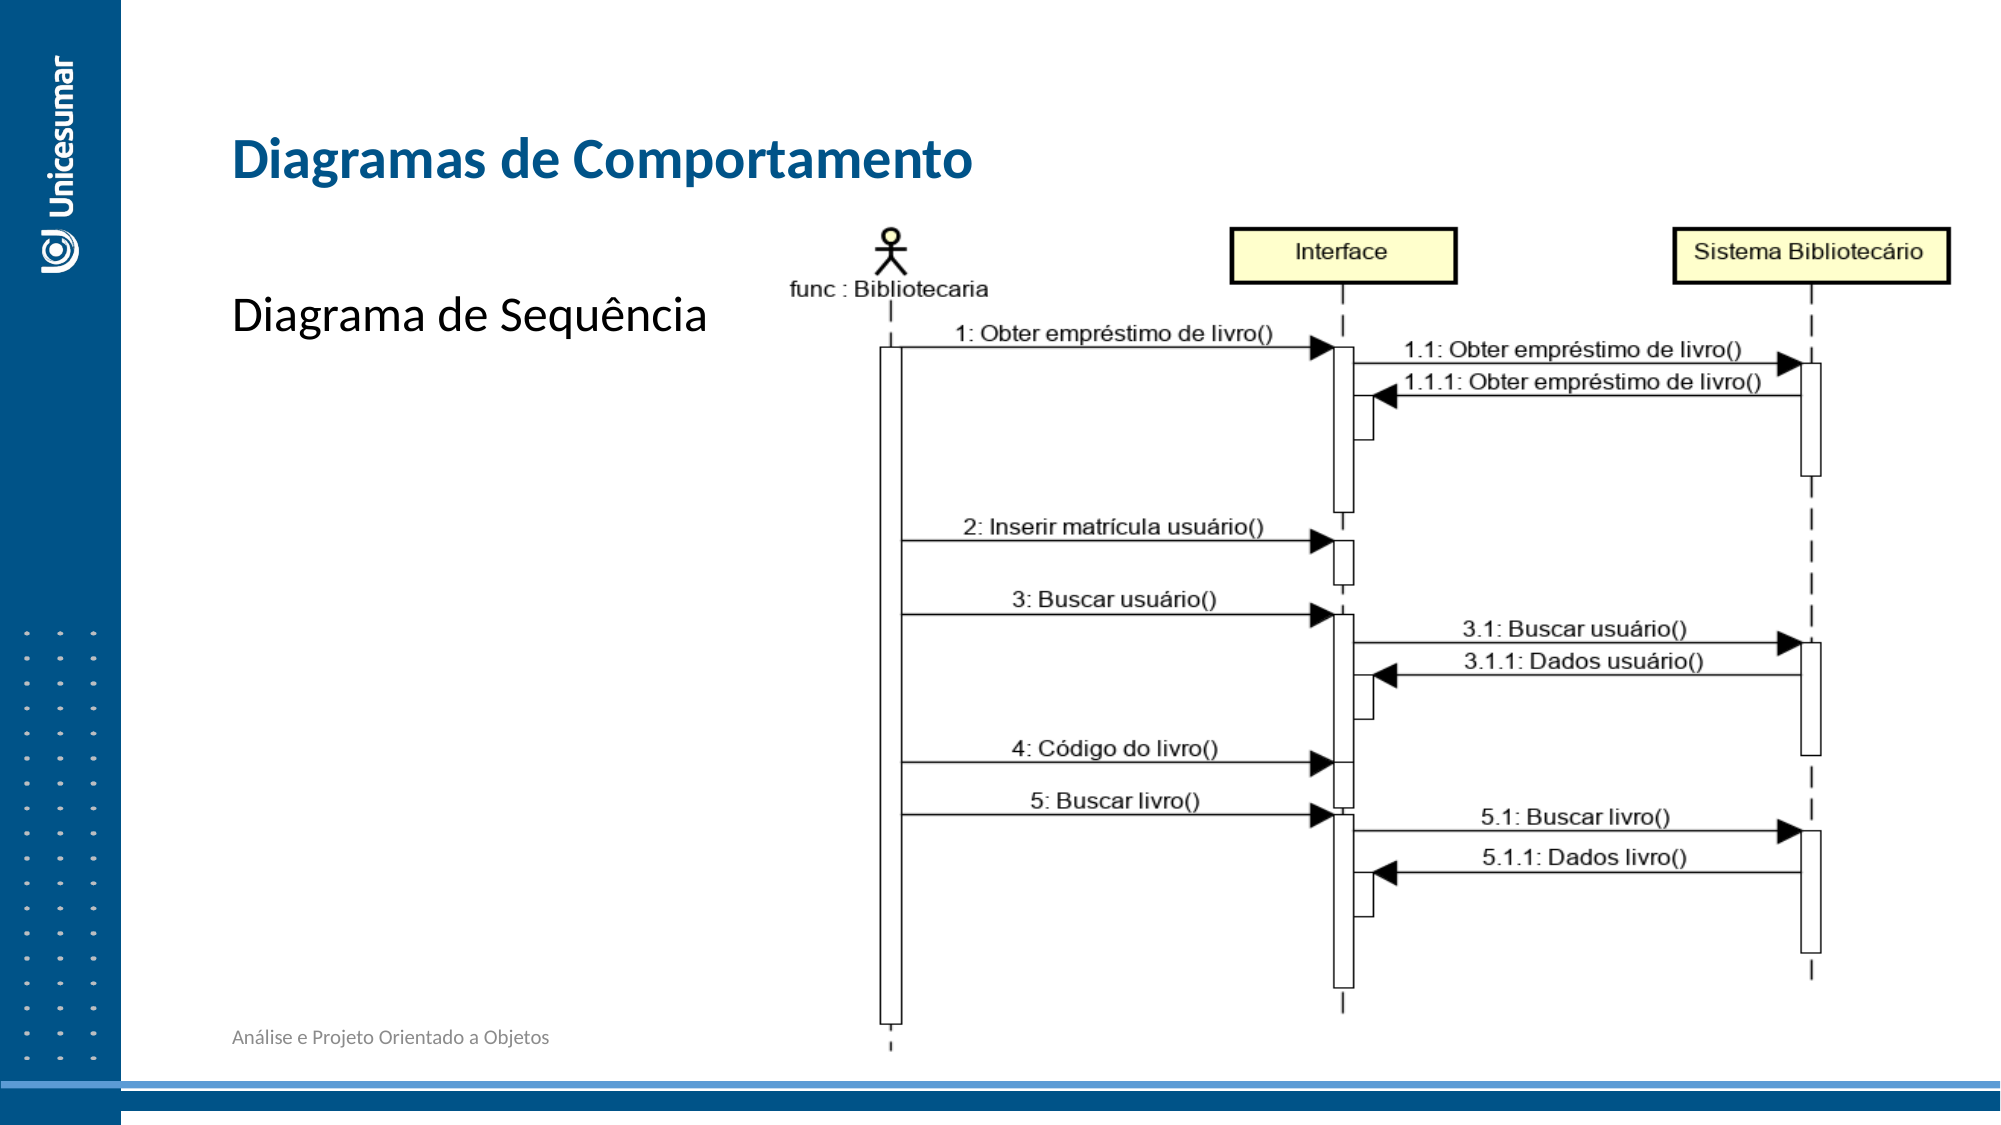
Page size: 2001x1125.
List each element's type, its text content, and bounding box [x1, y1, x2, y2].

picture [42, 56, 79, 273]
footer Análise e Projeto Orientado a Objetos [217, 1006, 749, 1066]
picture [749, 211, 1968, 1068]
picture [24, 631, 111, 1060]
list Diagrama de Sequência [217, 274, 749, 969]
list Diagramas de Comportamento [217, 81, 1945, 237]
